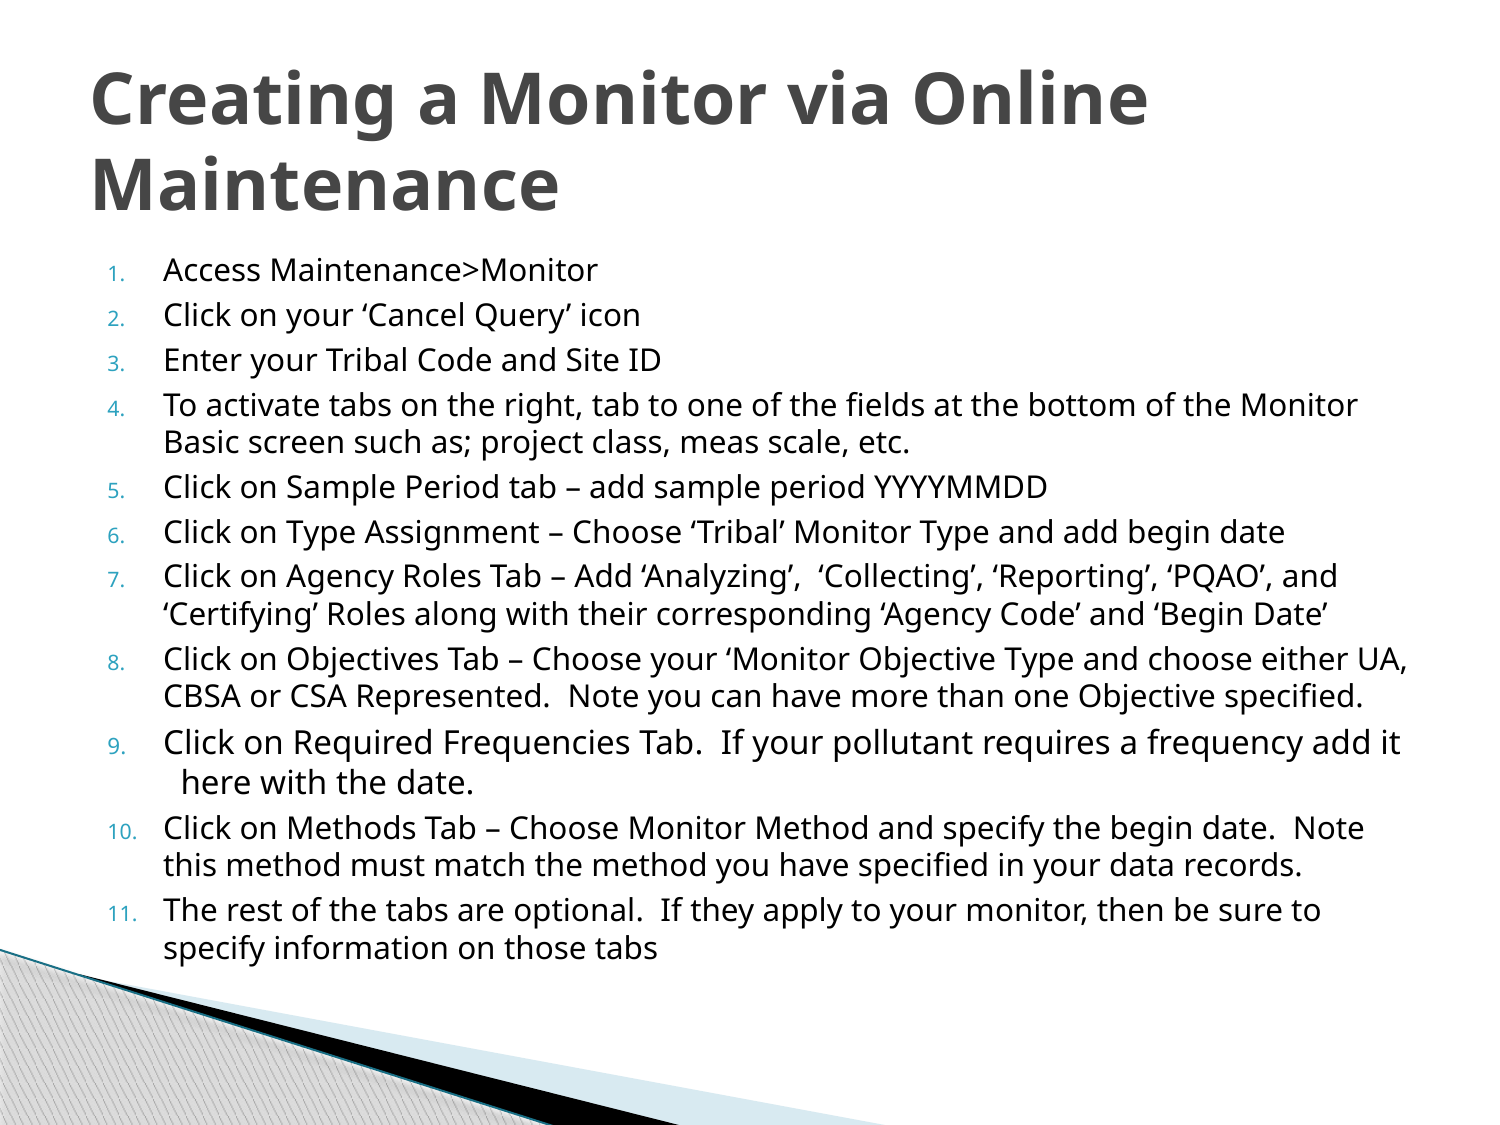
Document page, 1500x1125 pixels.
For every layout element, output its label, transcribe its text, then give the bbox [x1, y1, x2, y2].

title Creating a Monitor via Online Maintenance [75, 45, 1425, 233]
list Access Maintenance>Monitor Click on your ‘Cancel Query’ icon Enter your Tribal Code and Site ID To activate tabs on the right, tab to one of the fields at the bottom of the Monitor Basic screen such as; project class, meas scale, etc. Click on Sample Period tab – add sample period YYYYMMDD Click on Type Assignment – Choose ‘Tribal’ Monitor Type and add begin date Click on Agency Roles Tab – Add ‘Analyzing’, ‘Collecting’, ‘Reporting’, ‘PQAO’, and ‘Certifying’ Roles along with their corresponding ‘Agency Code’ and ‘Begin Date’ Click on Objectives Tab – Choose your ‘Monitor Objective Type and choose either UA, CBSA or CSA Represented. Note you can have more than one Objective specified. Click on Required Frequencies Tab. If your pollutant requires a frequency add it here with the date. Click on Methods Tab – Choose Monitor Method and specify the begin date. Note this method must match the method you have specified in your data records. The rest of the tabs are optional. If they apply to your monitor, then be sure to specify information on those tabs [75, 243, 1425, 986]
